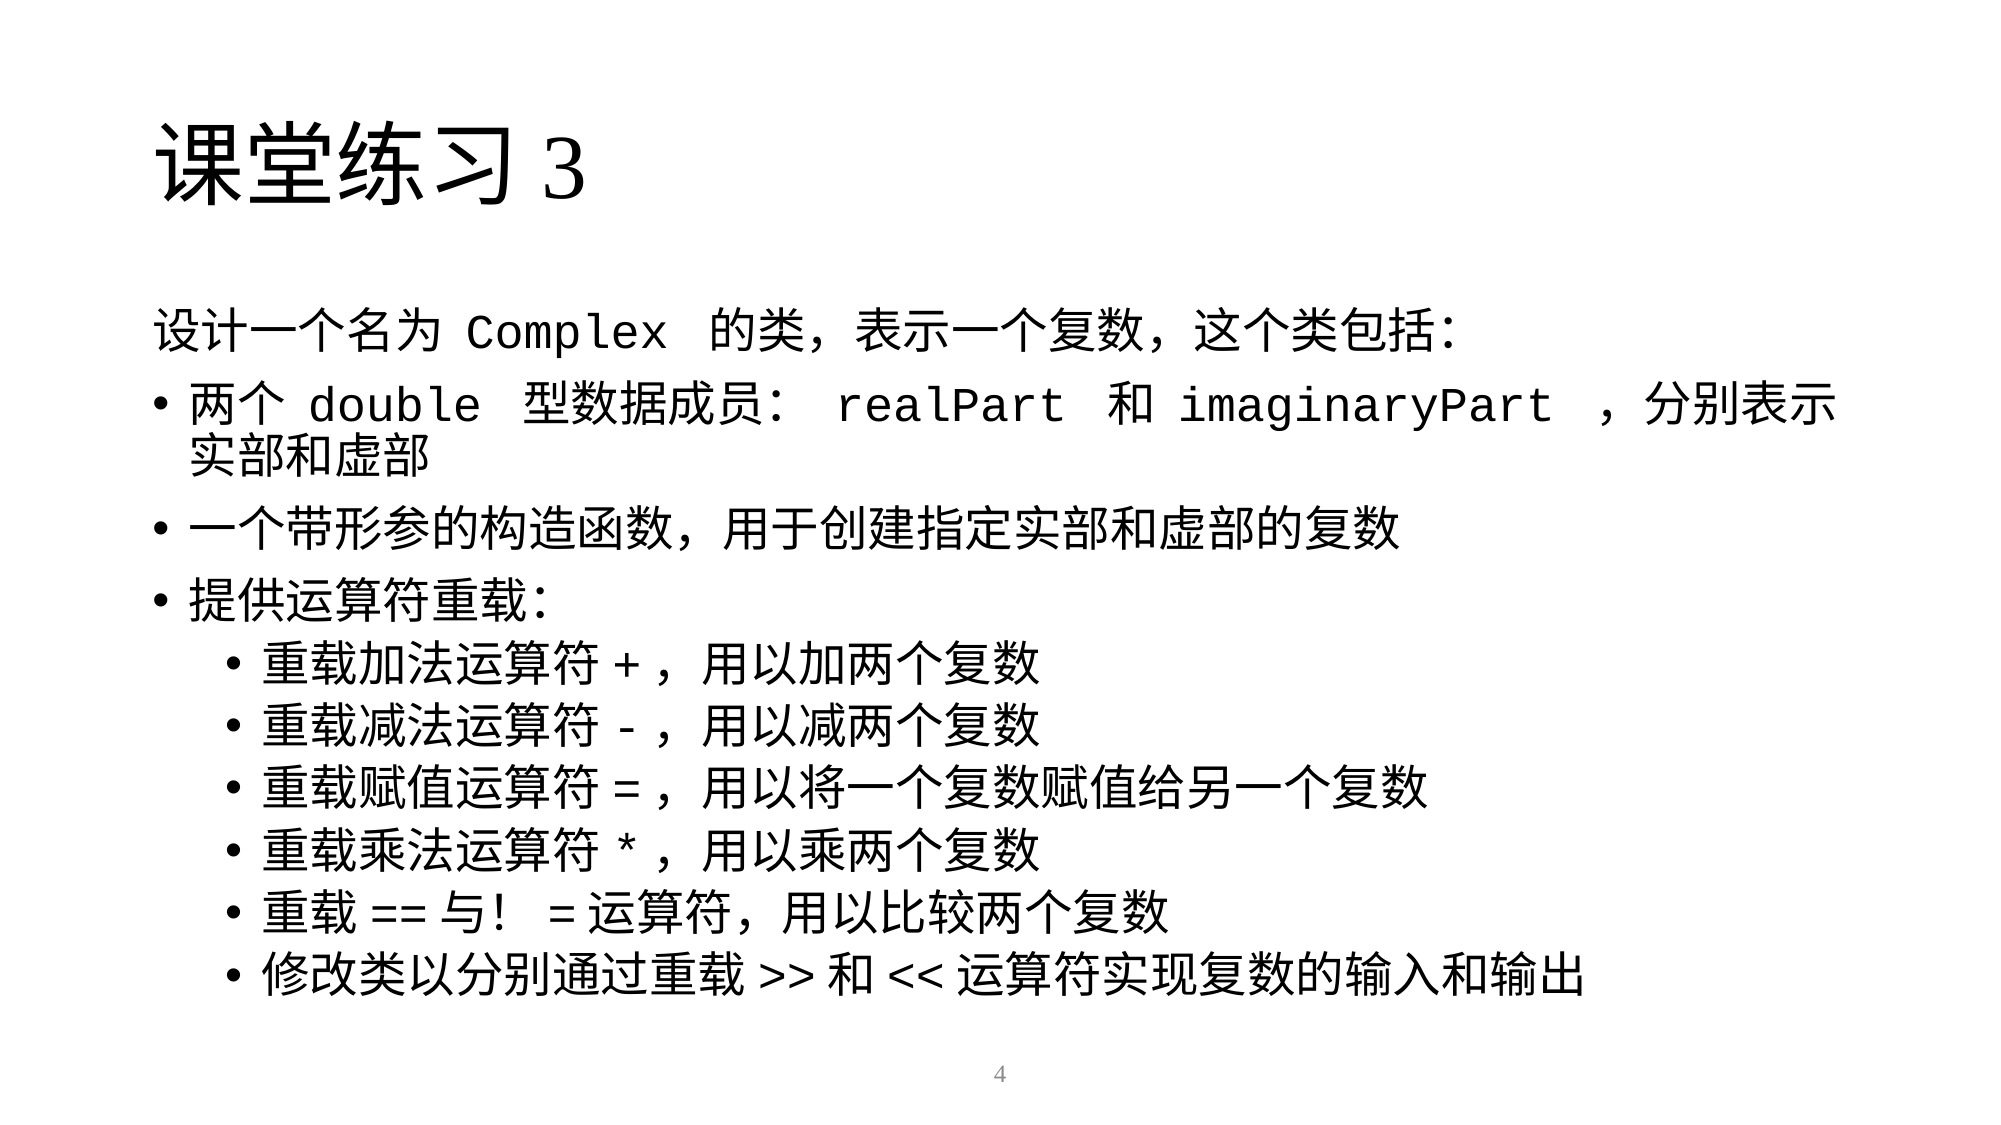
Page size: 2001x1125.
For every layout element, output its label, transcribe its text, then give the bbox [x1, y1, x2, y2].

slide_number 4 [938, 1042, 1062, 1103]
list 设计一个名为 Complex 的类，表示一个复数，这个类包括： 两个 double 型数据成员： realPart 和 imaginaryPart ，分别表示实部和虚部 一个带形参的构造函数，用于创建指定实部和虚部的复数 提供运算符重载： 重载加法运算符+，用以加两个复数 重载减法运算符-，用以减两个复数 重载赋值运算符=，用以将一个复数赋值给另一个复数 重载乘法运算符*，用以乘两个复数 重载==与！=运算符，用以比较两个复数 修改类以分别通过重载>>和<<运算符实现复数的输入和输出 [137, 299, 1863, 1014]
title 课堂练习3 [137, 59, 1863, 278]
